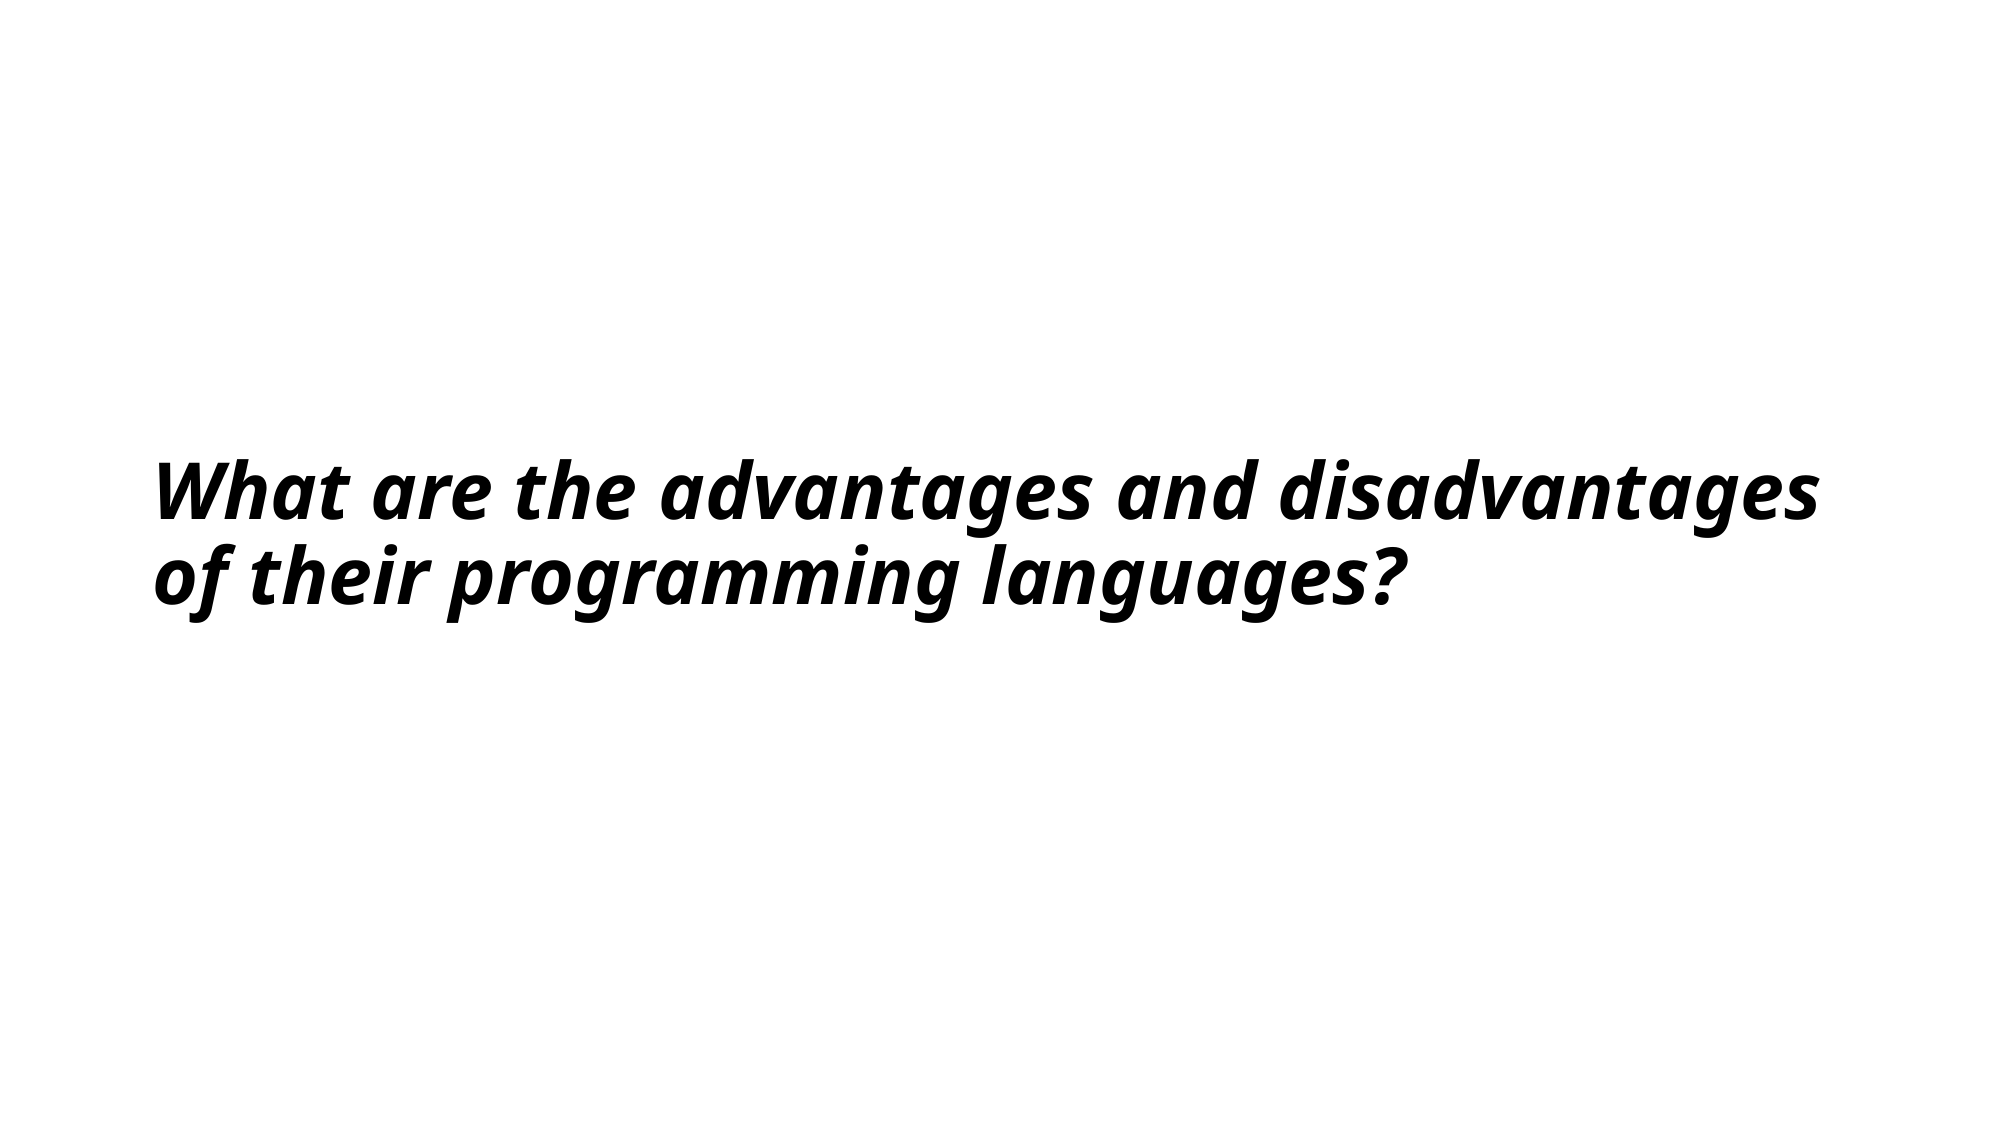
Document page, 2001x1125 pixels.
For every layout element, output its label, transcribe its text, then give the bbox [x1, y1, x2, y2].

title What are the advantages and disadvantages of their programming languages? [137, 416, 1863, 657]
